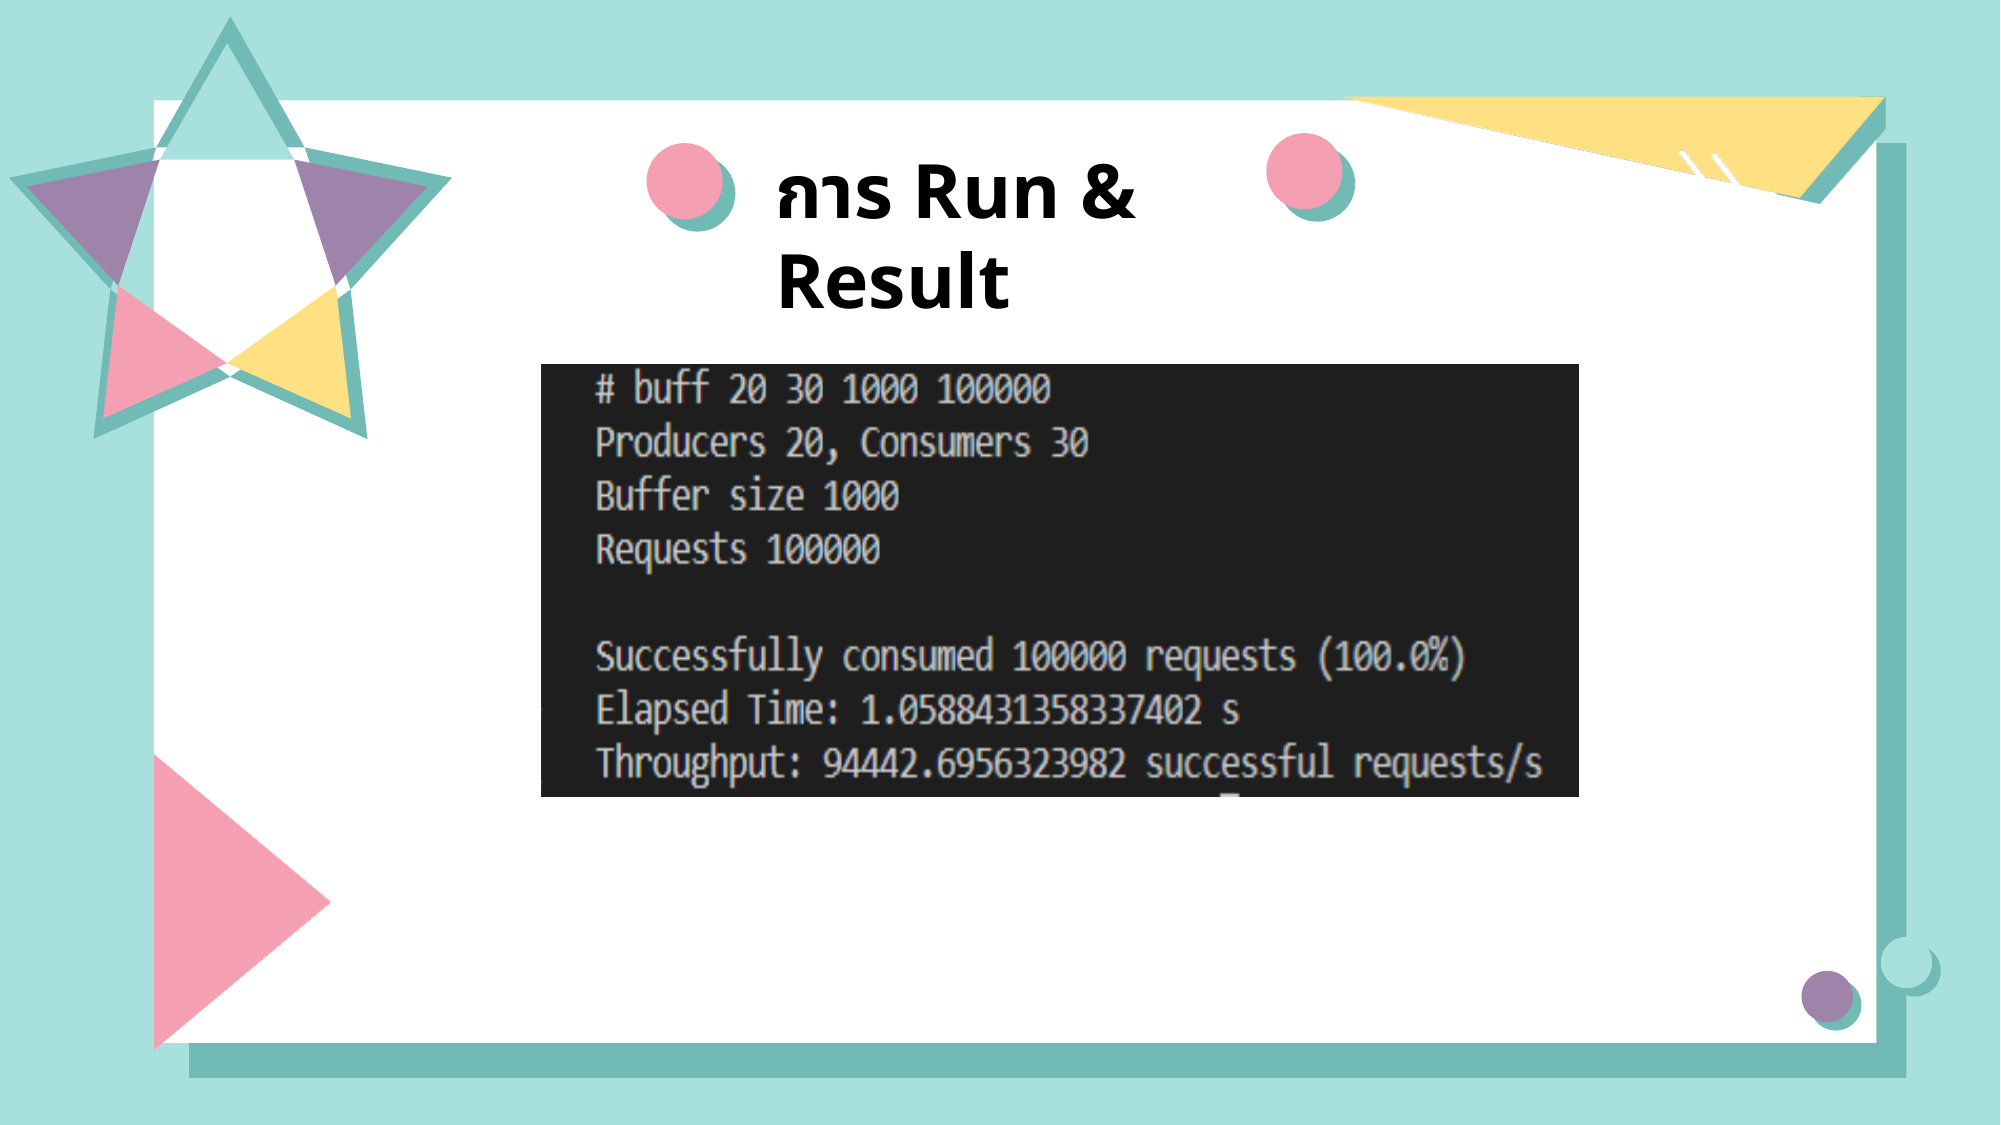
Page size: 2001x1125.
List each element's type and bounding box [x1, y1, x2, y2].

text_box [153, 100, 1907, 1078]
picture [541, 364, 1579, 797]
picture [1339, 96, 1887, 205]
text_box [26, 43, 428, 419]
text_box [1801, 970, 1862, 1031]
text_box [646, 142, 736, 232]
text_box [8, 16, 452, 440]
picture [153, 754, 331, 1050]
text_box [1266, 133, 1356, 222]
text_box [1880, 936, 1941, 997]
